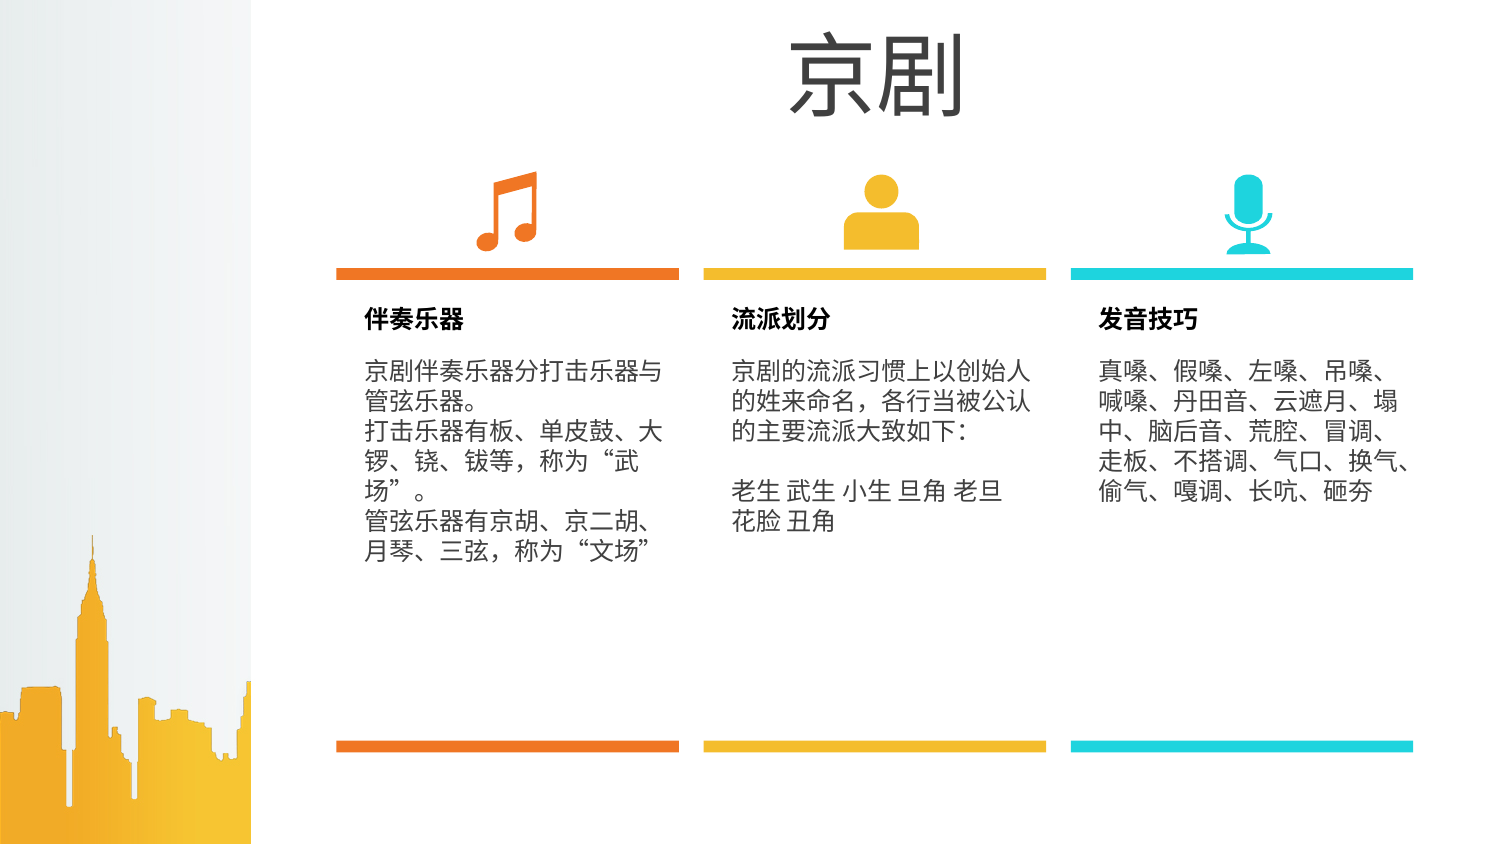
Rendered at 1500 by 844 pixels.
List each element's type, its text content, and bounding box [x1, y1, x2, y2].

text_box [336, 268, 680, 753]
text_box [1222, 172, 1275, 257]
picture [0, 0, 1500, 844]
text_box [1070, 268, 1414, 753]
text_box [703, 268, 1047, 753]
title 京剧 [253, 0, 1500, 146]
text_box [474, 169, 539, 254]
text_box [841, 172, 922, 252]
